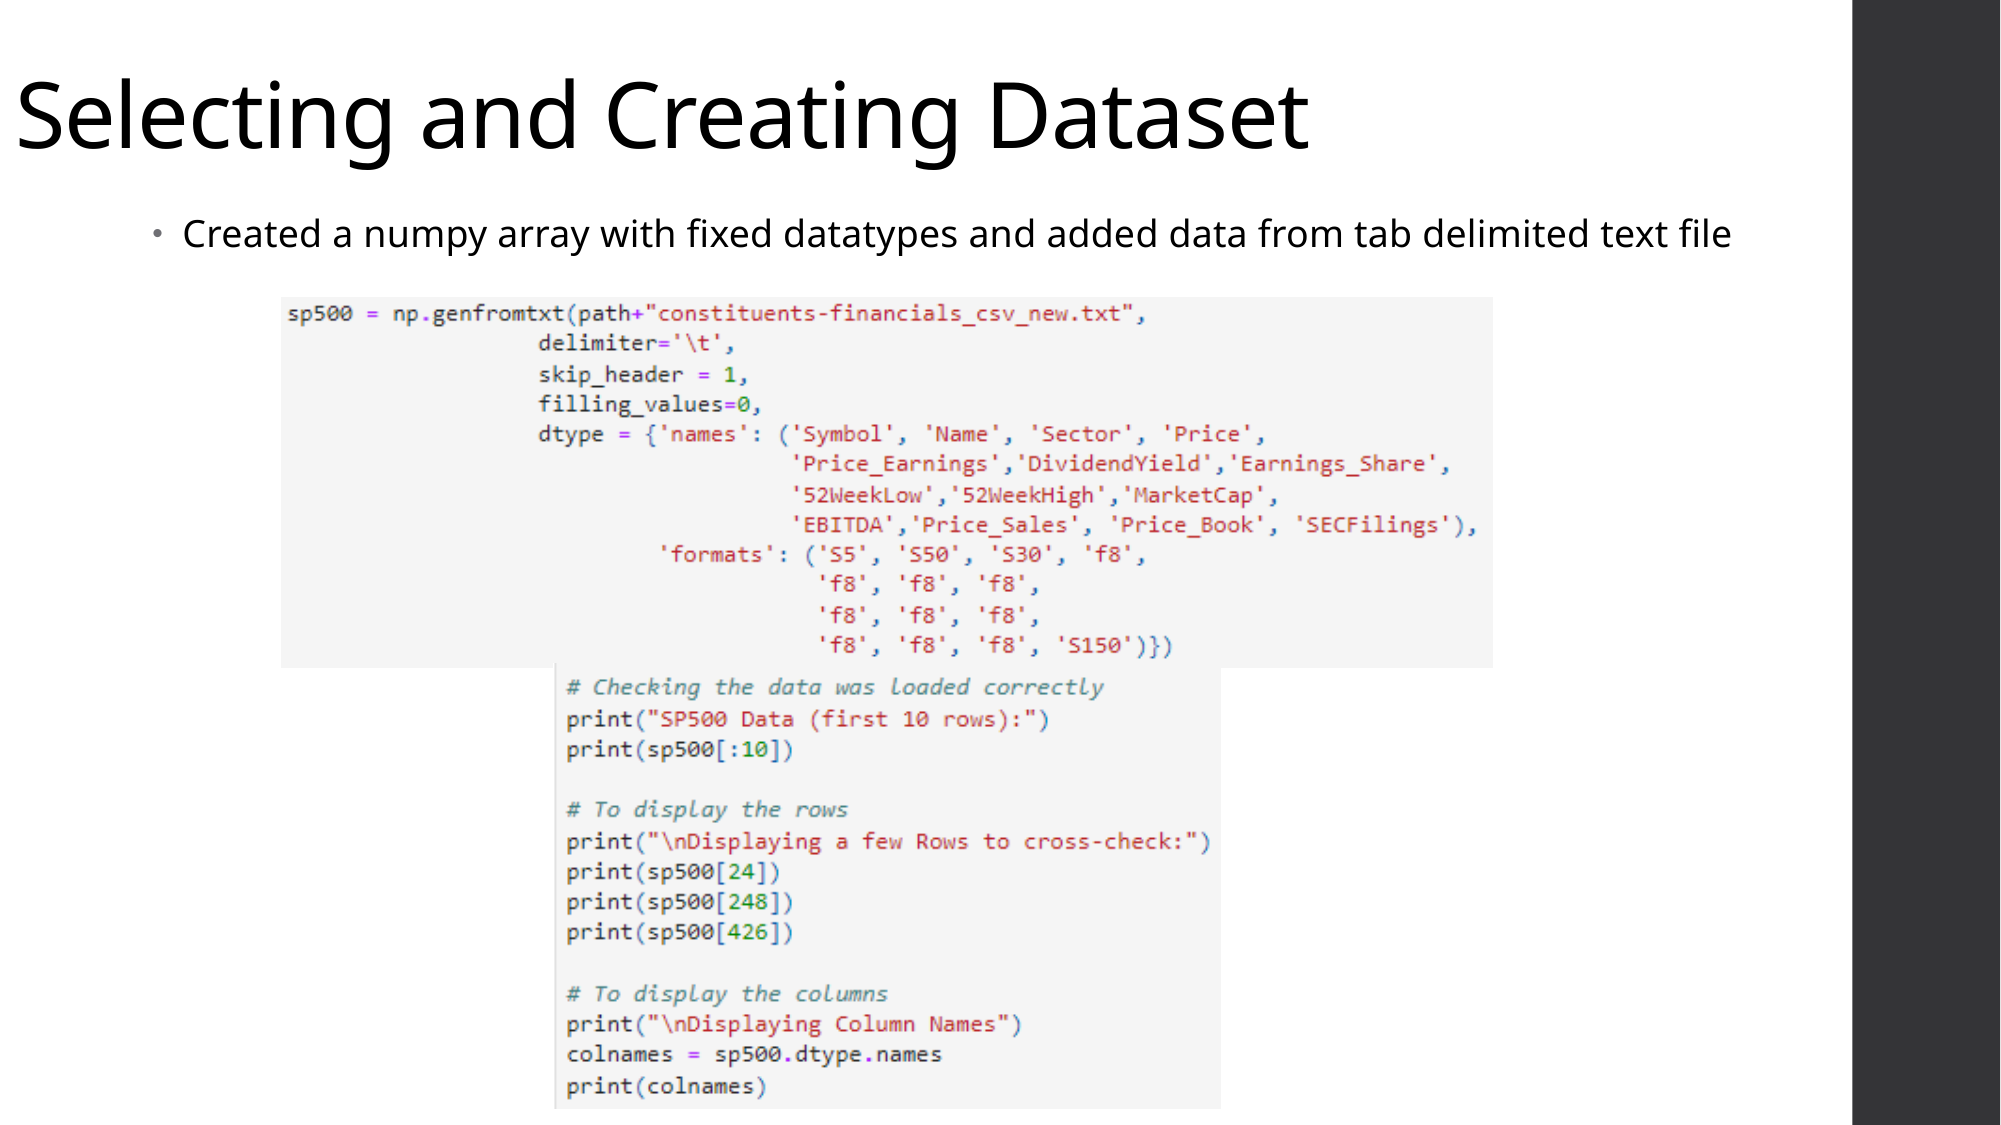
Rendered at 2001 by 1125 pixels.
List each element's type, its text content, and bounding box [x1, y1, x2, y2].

list Created a numpy array with fixed datatypes and added data from tab delimited text file [137, 205, 1863, 920]
picture [281, 296, 1493, 1109]
title Selecting and Creating Dataset [0, 0, 1725, 177]
